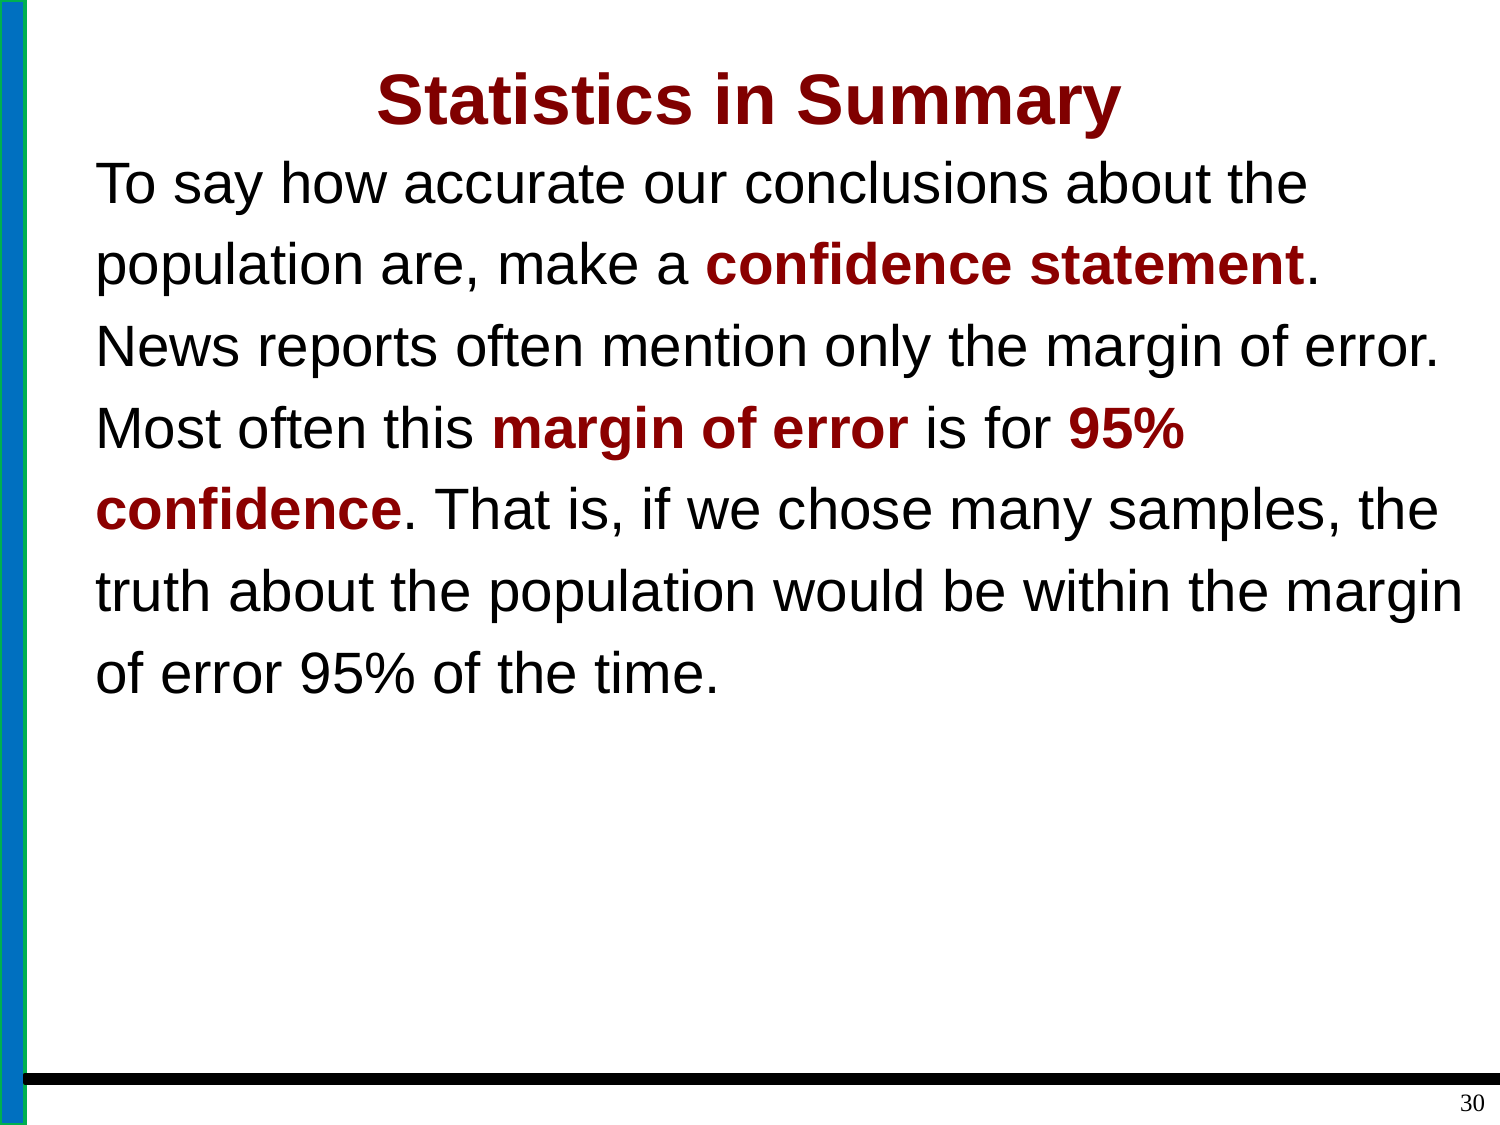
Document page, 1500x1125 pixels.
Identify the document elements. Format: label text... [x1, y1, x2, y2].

title Statistics in Summary [75, 45, 1425, 233]
text_box To say how accurate our conclusions about the population are, make a confidence statement. News reports often mention only the margin of error. Most often this margin of error is for 95% confidence. That is, if we chose many samples, the truth about the population would be within the margin of error 95% of the time. [80, 137, 1500, 875]
